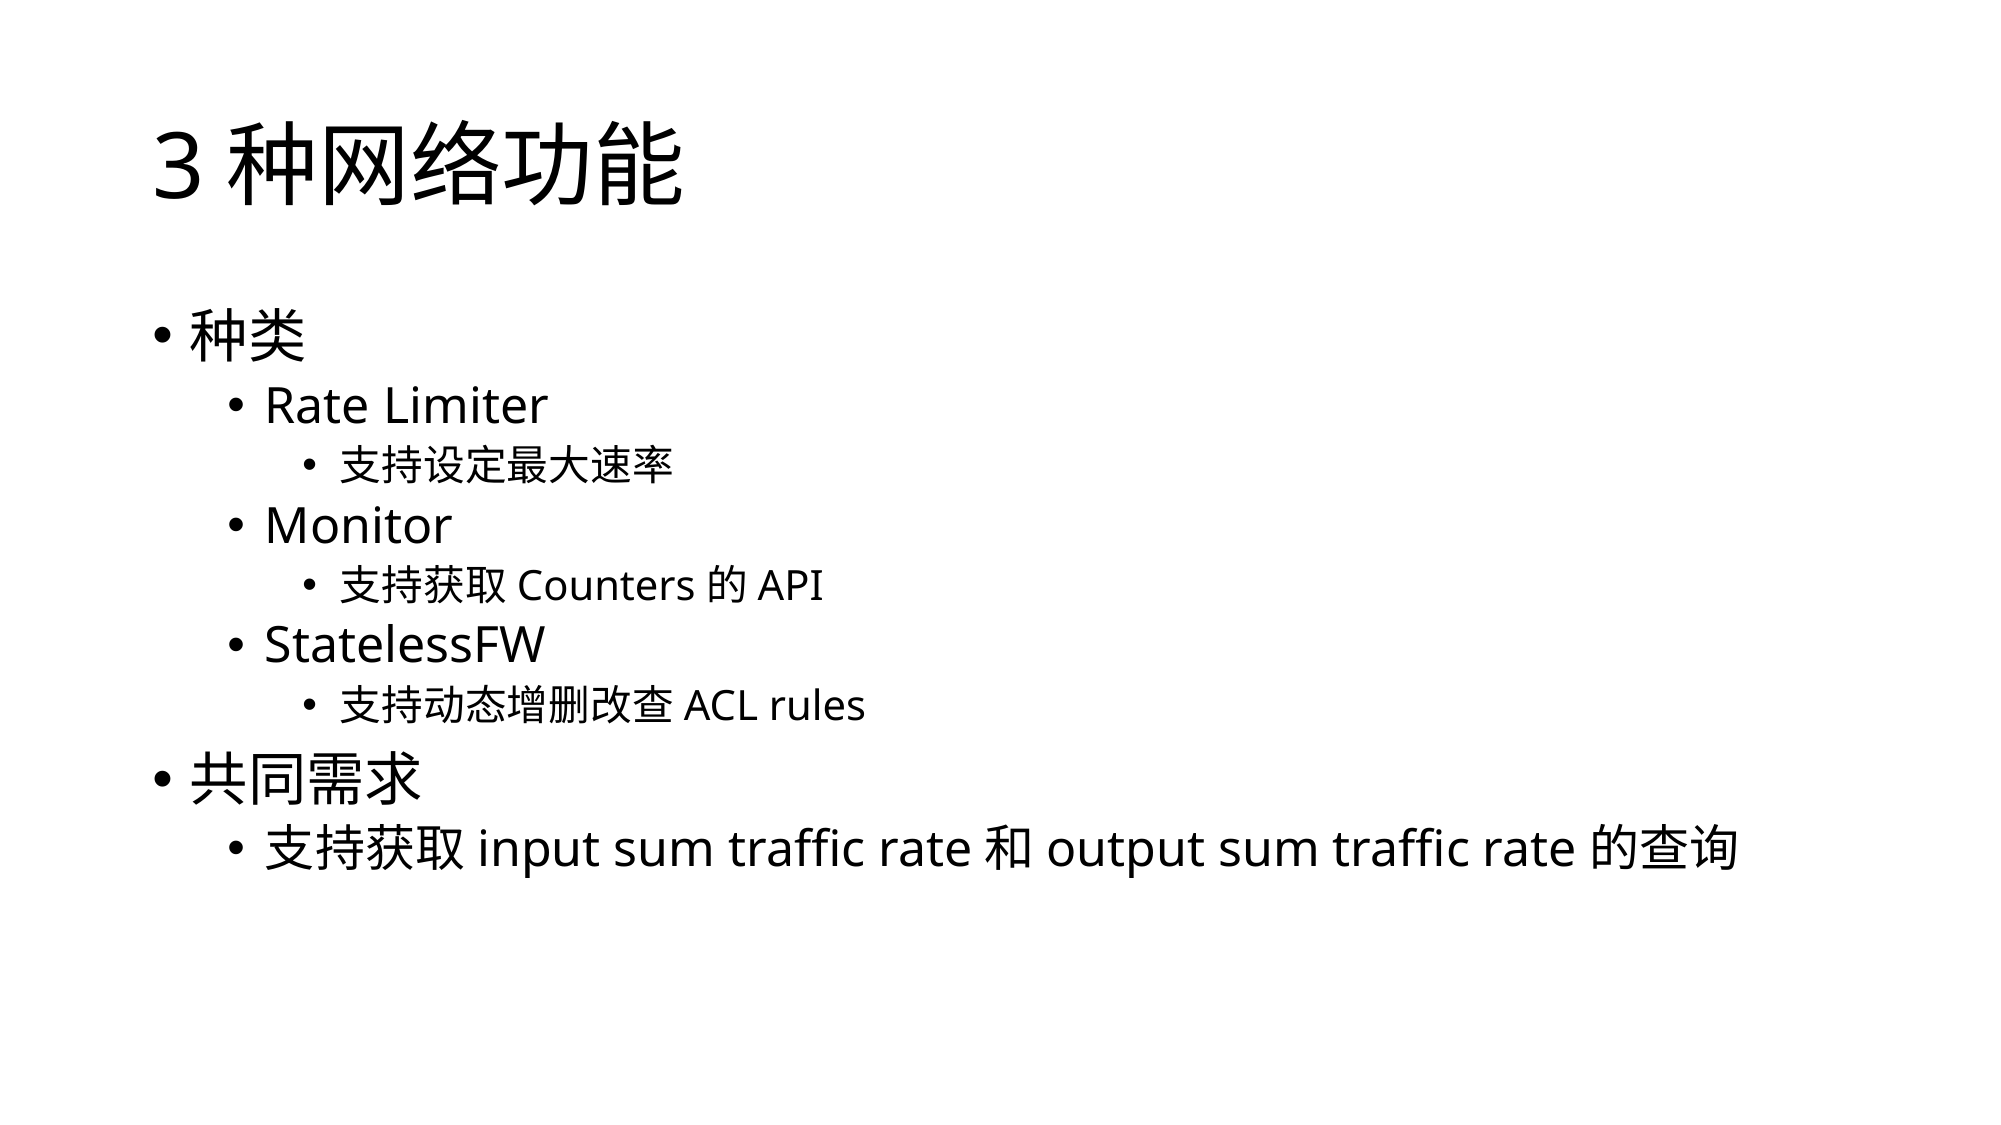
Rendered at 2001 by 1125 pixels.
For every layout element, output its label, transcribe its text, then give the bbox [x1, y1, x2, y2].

title 3种网络功能 [137, 59, 1863, 278]
list 种类 Rate Limiter 支持设定最大速率 Monitor 支持获取Counters的API StatelessFW 支持动态增删改查ACL rules 共同需求 支持获取input sum traffic rate和output sum traffic rate的查询 [137, 299, 1863, 1014]
